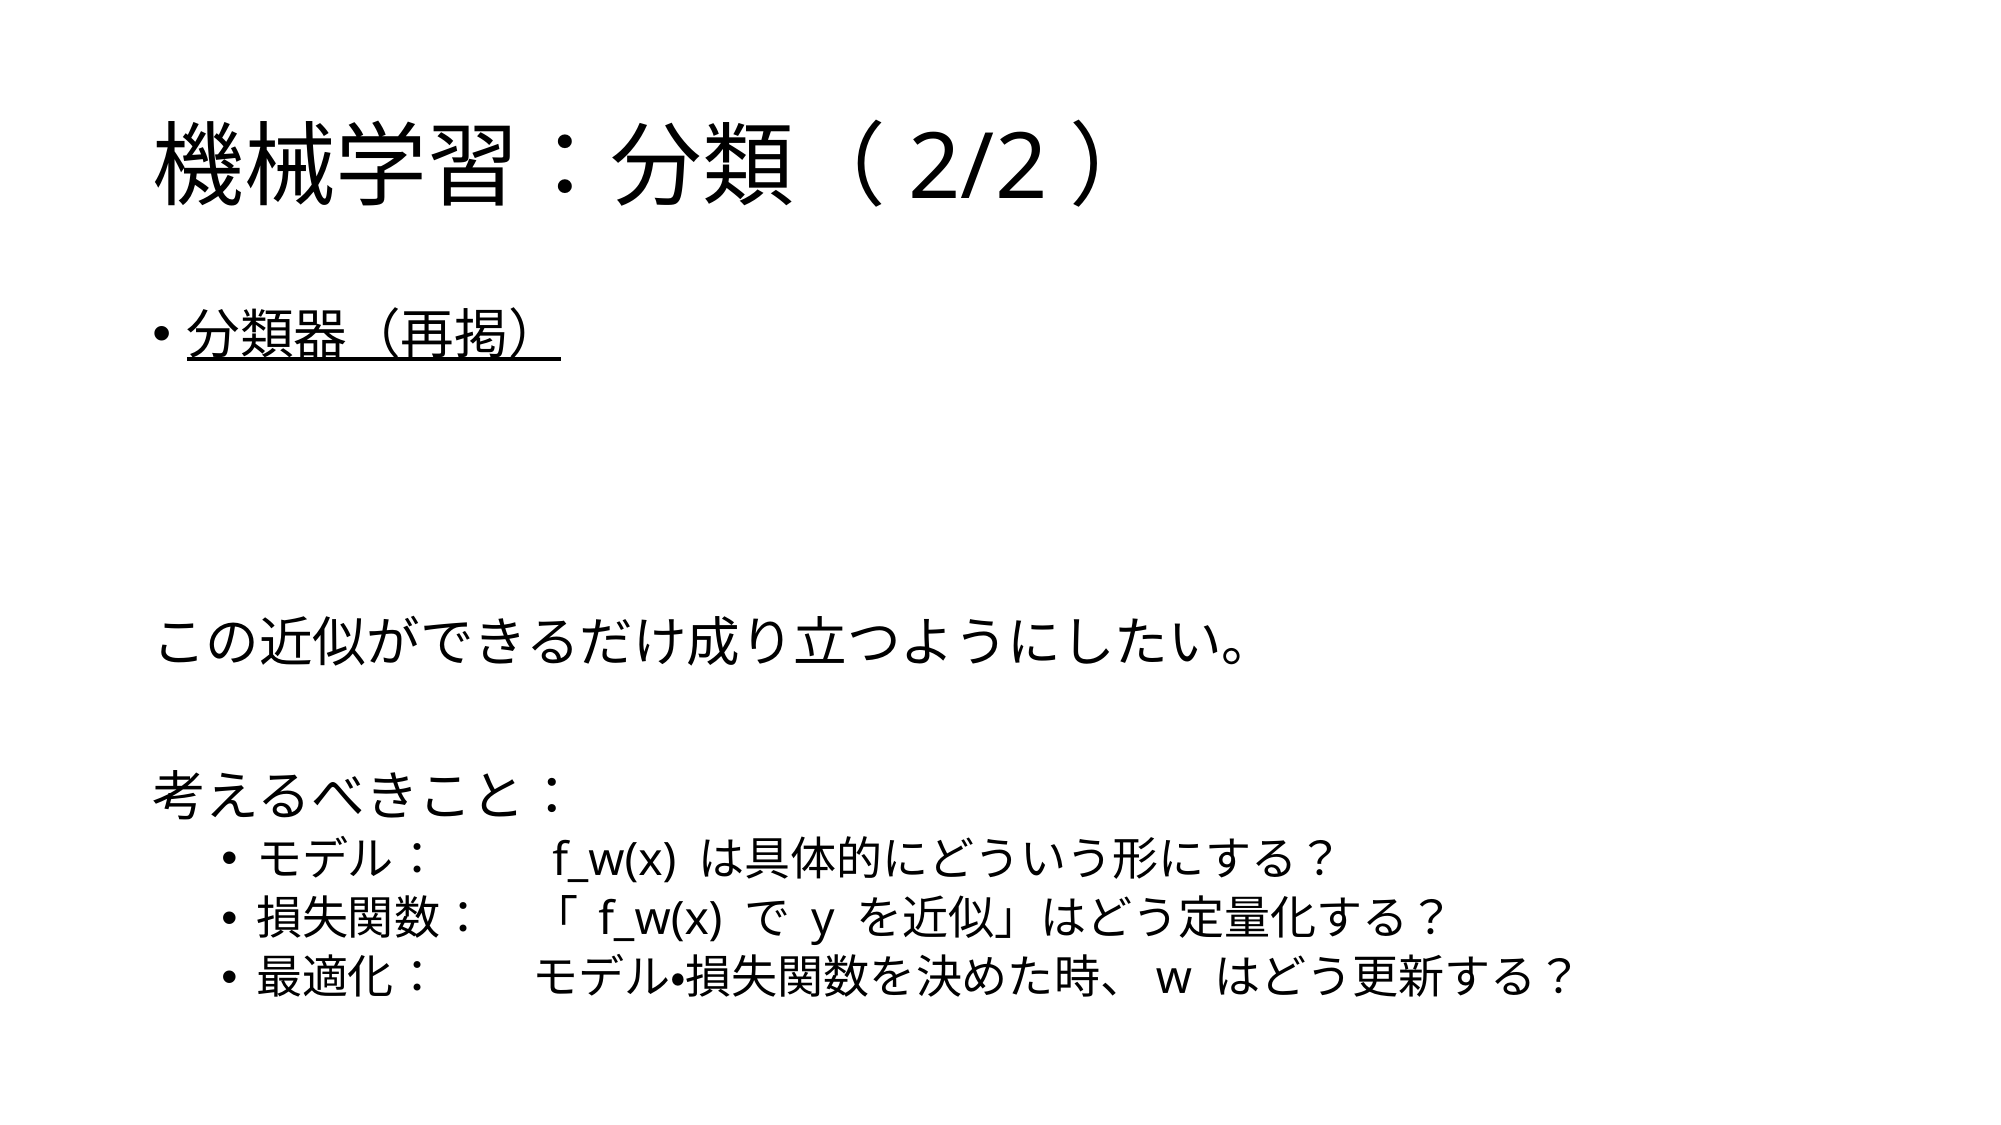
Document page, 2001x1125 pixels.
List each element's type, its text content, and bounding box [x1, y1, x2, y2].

title 機械学習：分類（2/2） [137, 59, 1863, 278]
